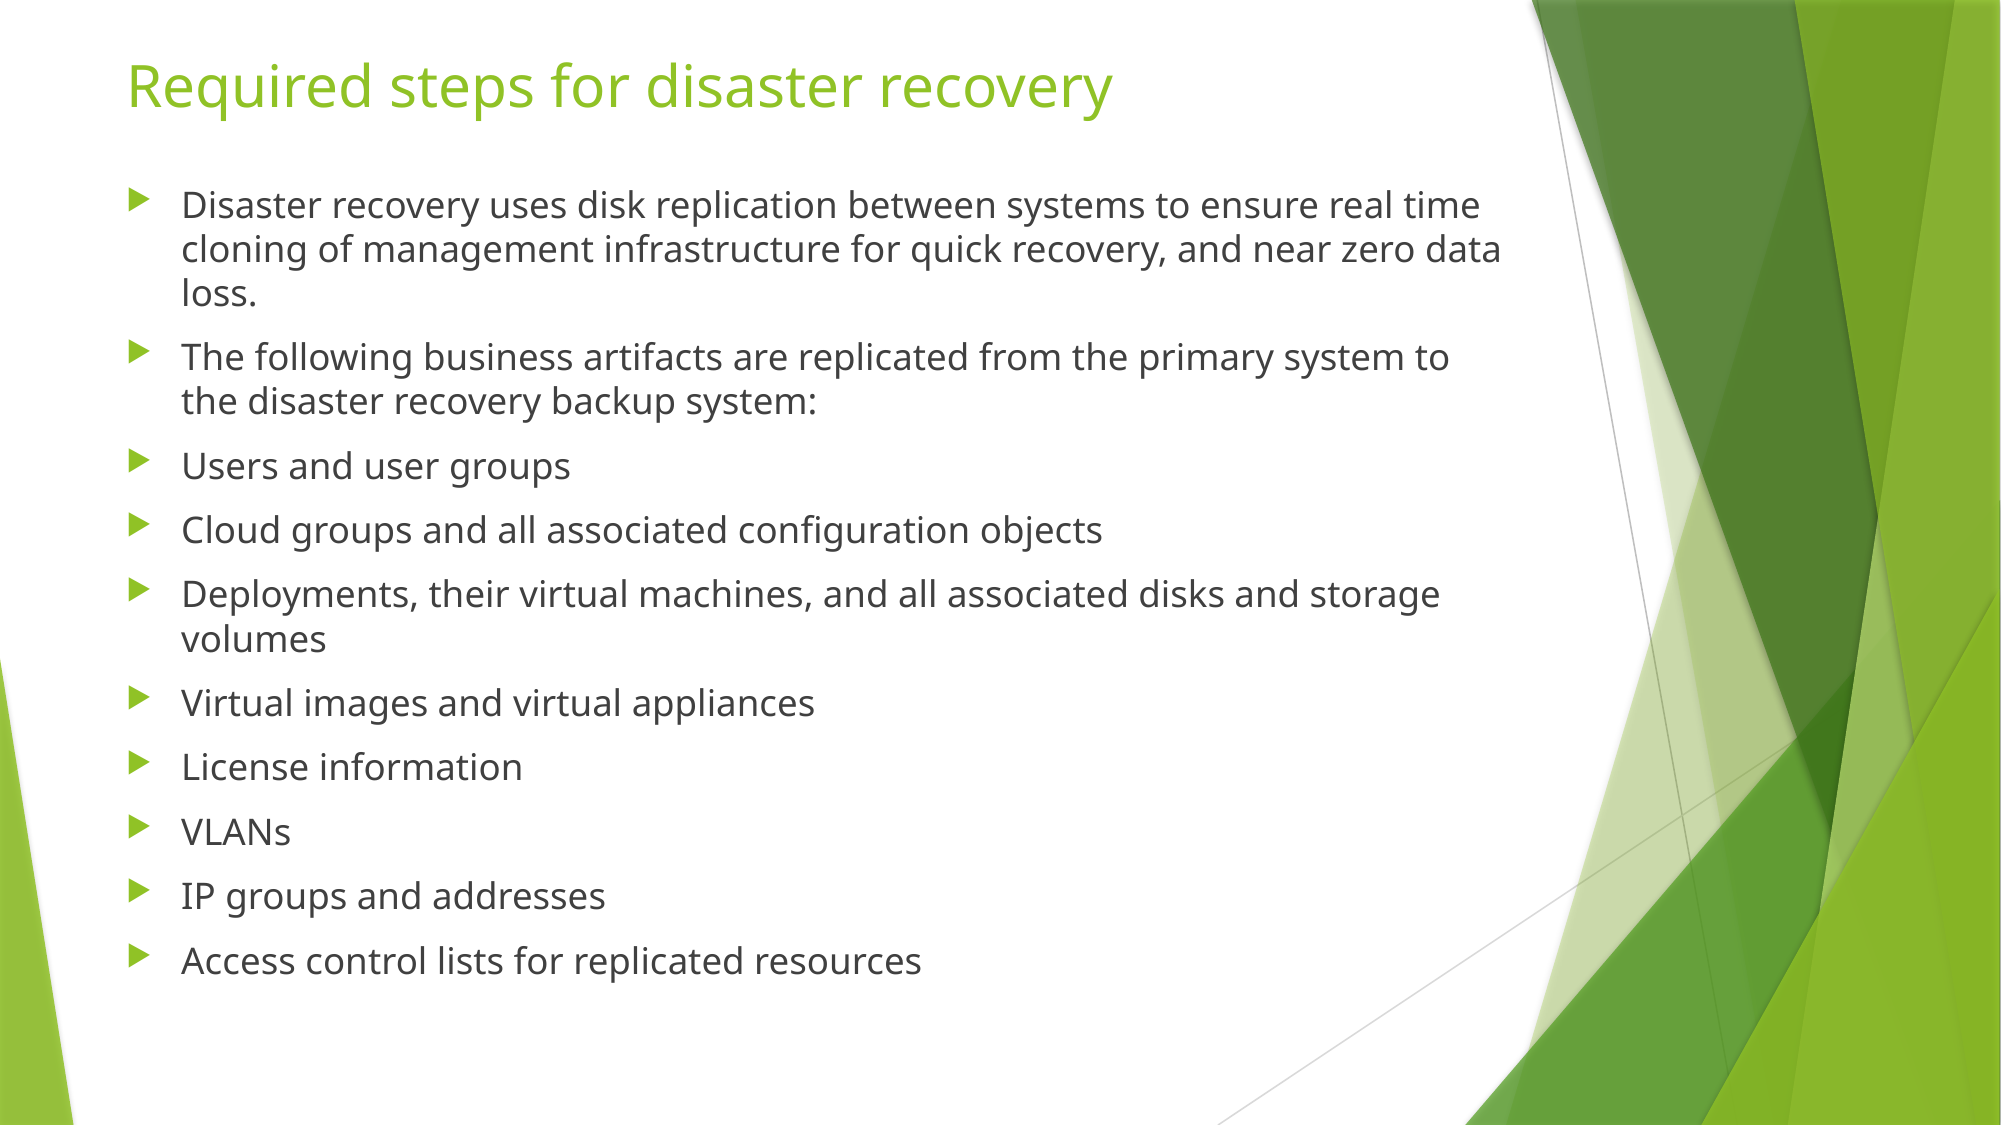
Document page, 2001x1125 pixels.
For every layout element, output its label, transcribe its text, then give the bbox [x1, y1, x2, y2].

list Disaster recovery uses disk replication between systems to ensure real time cloning of management infrastructure for quick recovery, and near zero data loss. The following business artifacts are replicated from the primary system to the disaster recovery backup system: Users and user groups Cloud groups and all associated configuration objects Deployments, their virtual machines, and all associated disks and storage volumes Virtual images and virtual appliances License information VLANs IP groups and addresses Access control lists for replicated resources [111, 173, 1522, 991]
title Required steps for disaster recovery [111, 42, 1522, 128]
